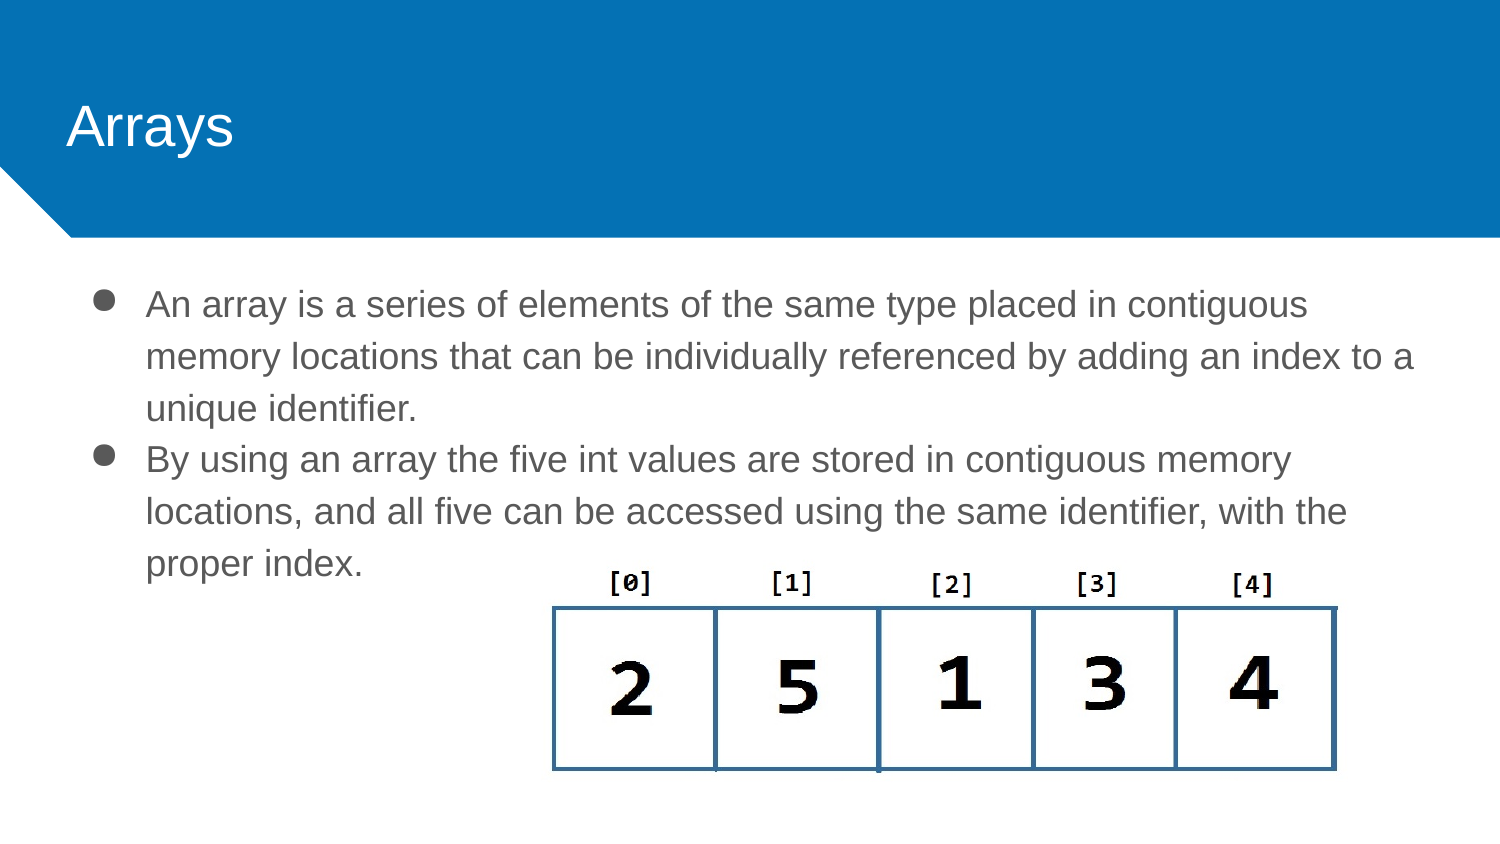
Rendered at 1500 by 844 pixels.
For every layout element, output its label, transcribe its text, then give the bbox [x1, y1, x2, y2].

list An array is a series of elements of the same type placed in contiguous memory locations that can be individually referenced by adding an index to a unique identifier. By using an array the five int values are stored in contiguous memory locations, and all five can be accessed using the same identifier, with the proper index. [55, 258, 1454, 819]
title Arrays [51, 72, 1449, 167]
picture [537, 553, 1352, 790]
